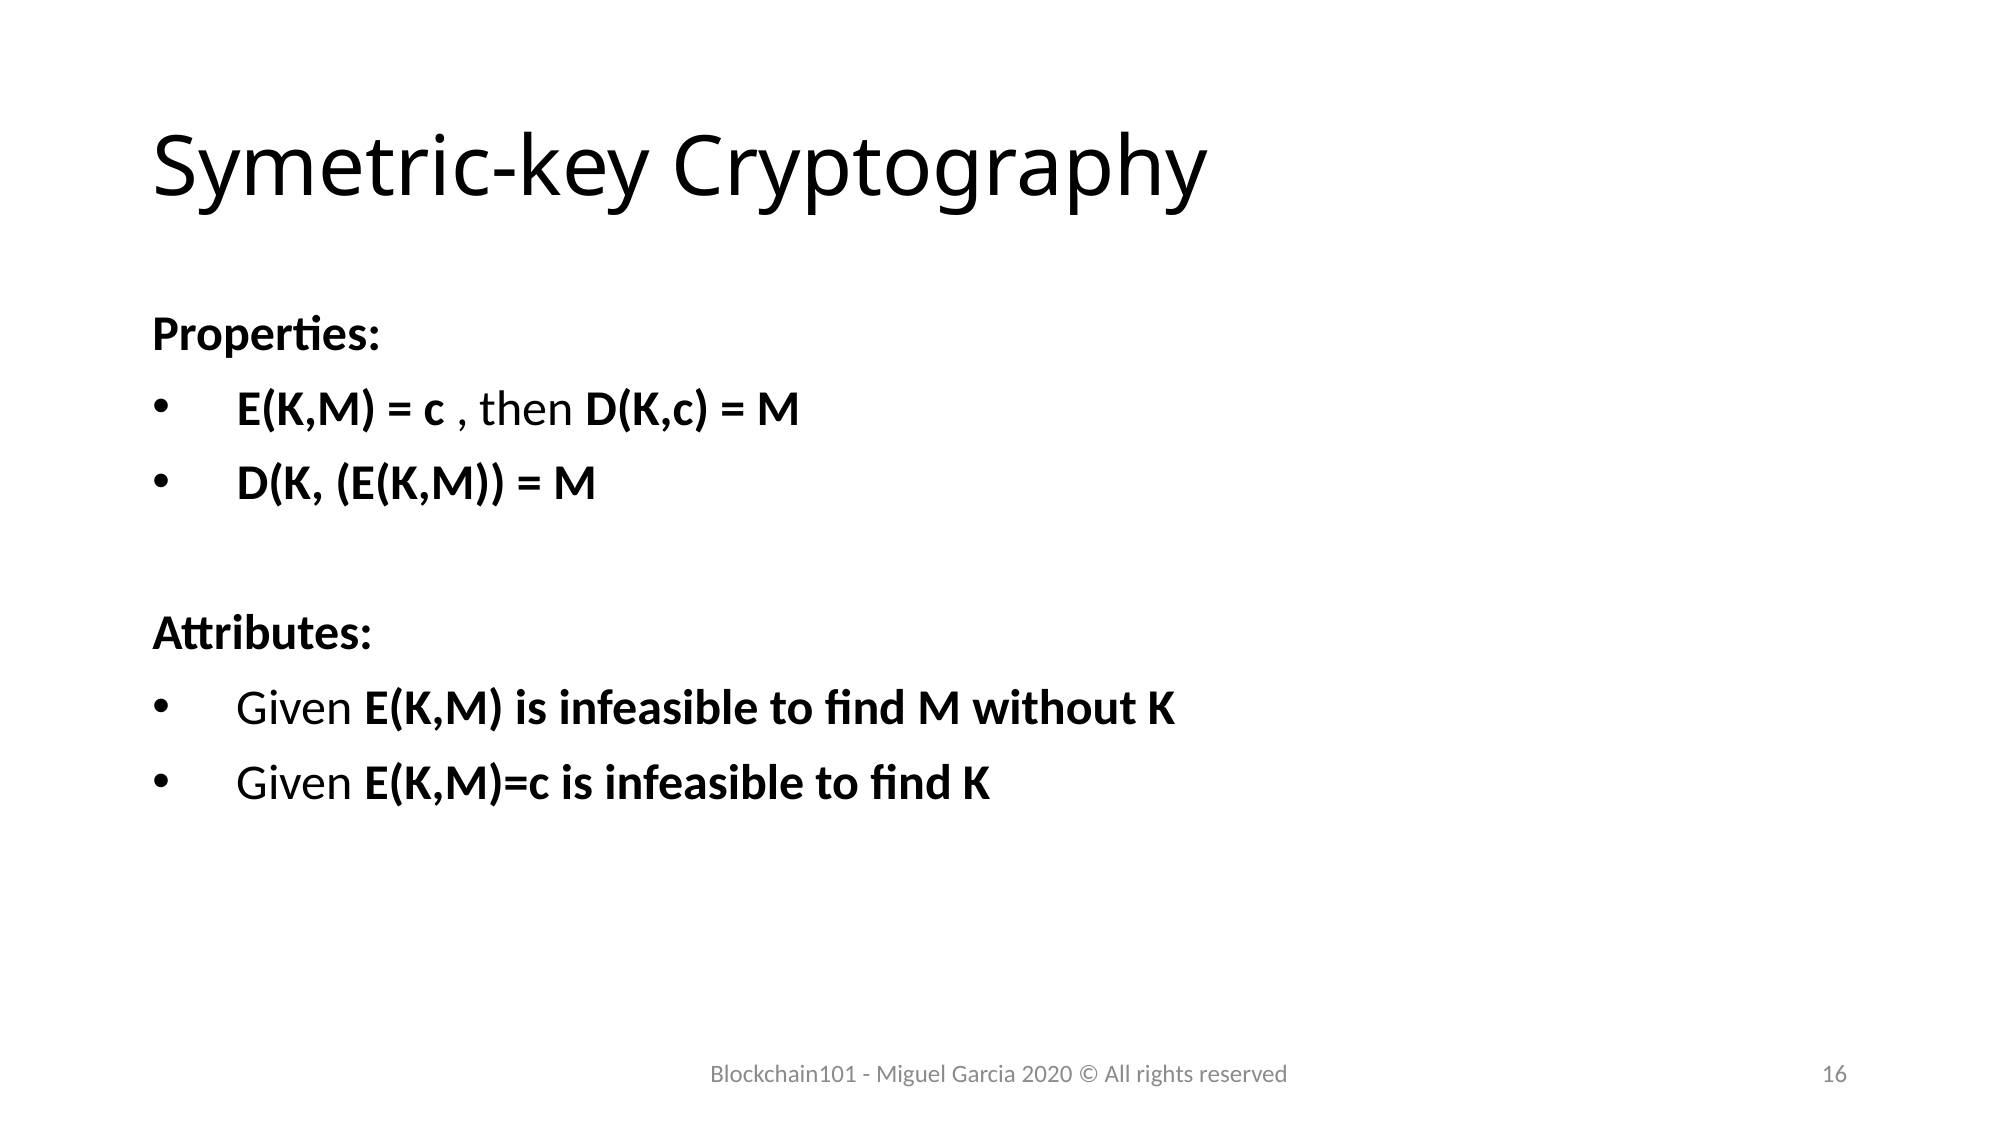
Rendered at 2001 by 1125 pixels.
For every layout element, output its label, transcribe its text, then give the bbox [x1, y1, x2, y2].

title Symetric-key Cryptography [137, 59, 1863, 278]
footer Blockchain101 - Miguel Garcia 2020 © All rights reserved [610, 1042, 1389, 1103]
slide_number 16 [1412, 1042, 1863, 1103]
list Properties: E(K,M) = c , then D(K,c) = M D(K, (E(K,M)) = M Attributes: Given E(K,M) is infeasible to find M without K Given E(K,M)=c is infeasible to find K [137, 299, 1863, 1014]
